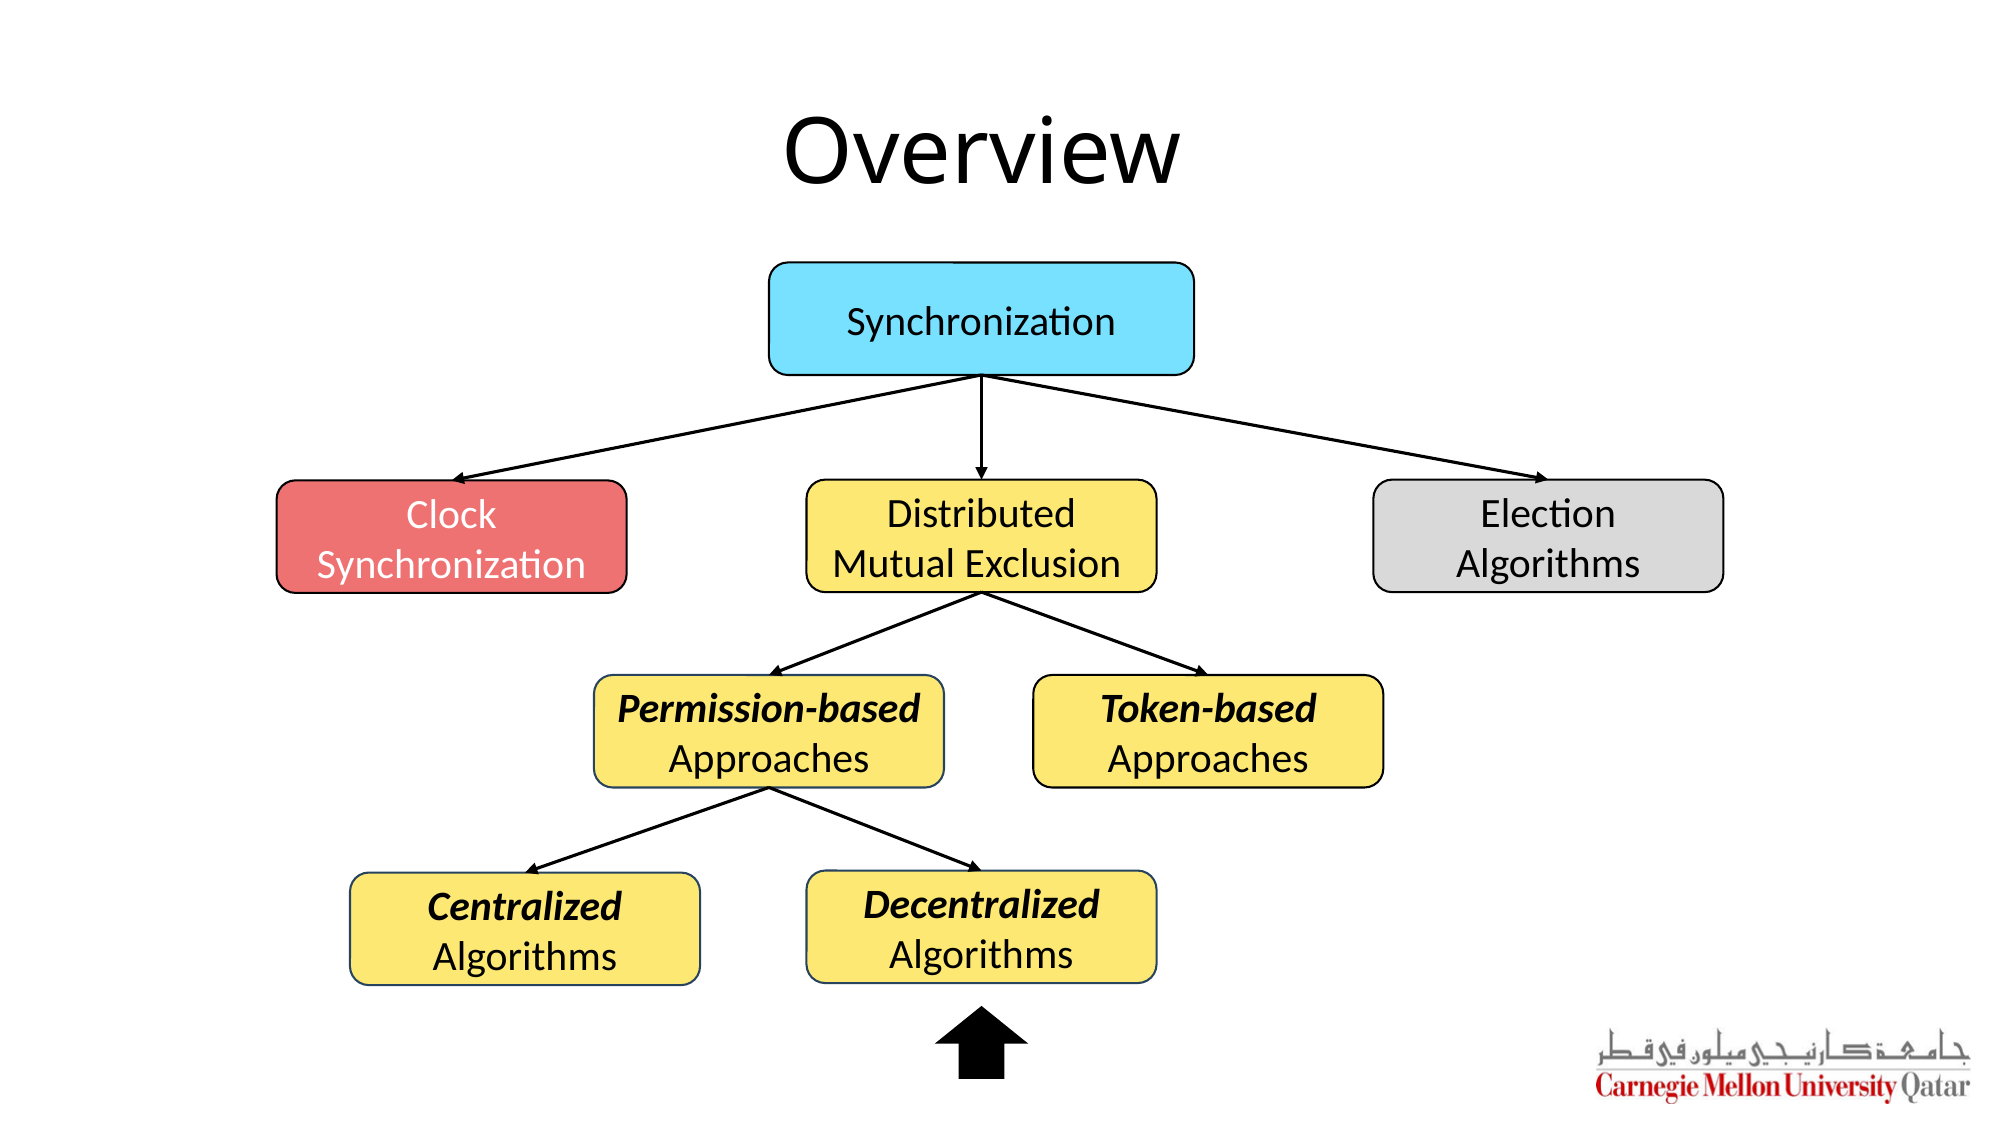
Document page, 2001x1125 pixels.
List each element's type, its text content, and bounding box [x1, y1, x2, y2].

text_box Clock Synchronization [275, 479, 628, 594]
text_box Token-based Approaches [1032, 673, 1385, 789]
text_box [934, 1005, 1029, 1079]
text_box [768, 592, 981, 675]
text_box Permission-based Approaches [592, 673, 946, 787]
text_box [768, 787, 982, 871]
picture [1596, 1027, 1971, 1104]
title Overview [288, 45, 1675, 263]
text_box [981, 374, 1549, 480]
text_box Decentralized Algorithms [805, 869, 1158, 985]
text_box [451, 374, 982, 481]
text_box Distributed Mutual Exclusion [805, 480, 1158, 592]
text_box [981, 592, 1209, 675]
text_box Synchronization [767, 261, 1196, 374]
text_box Centralized Algorithms [348, 871, 702, 987]
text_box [524, 787, 769, 873]
text_box Election Algorithms [1372, 478, 1725, 594]
